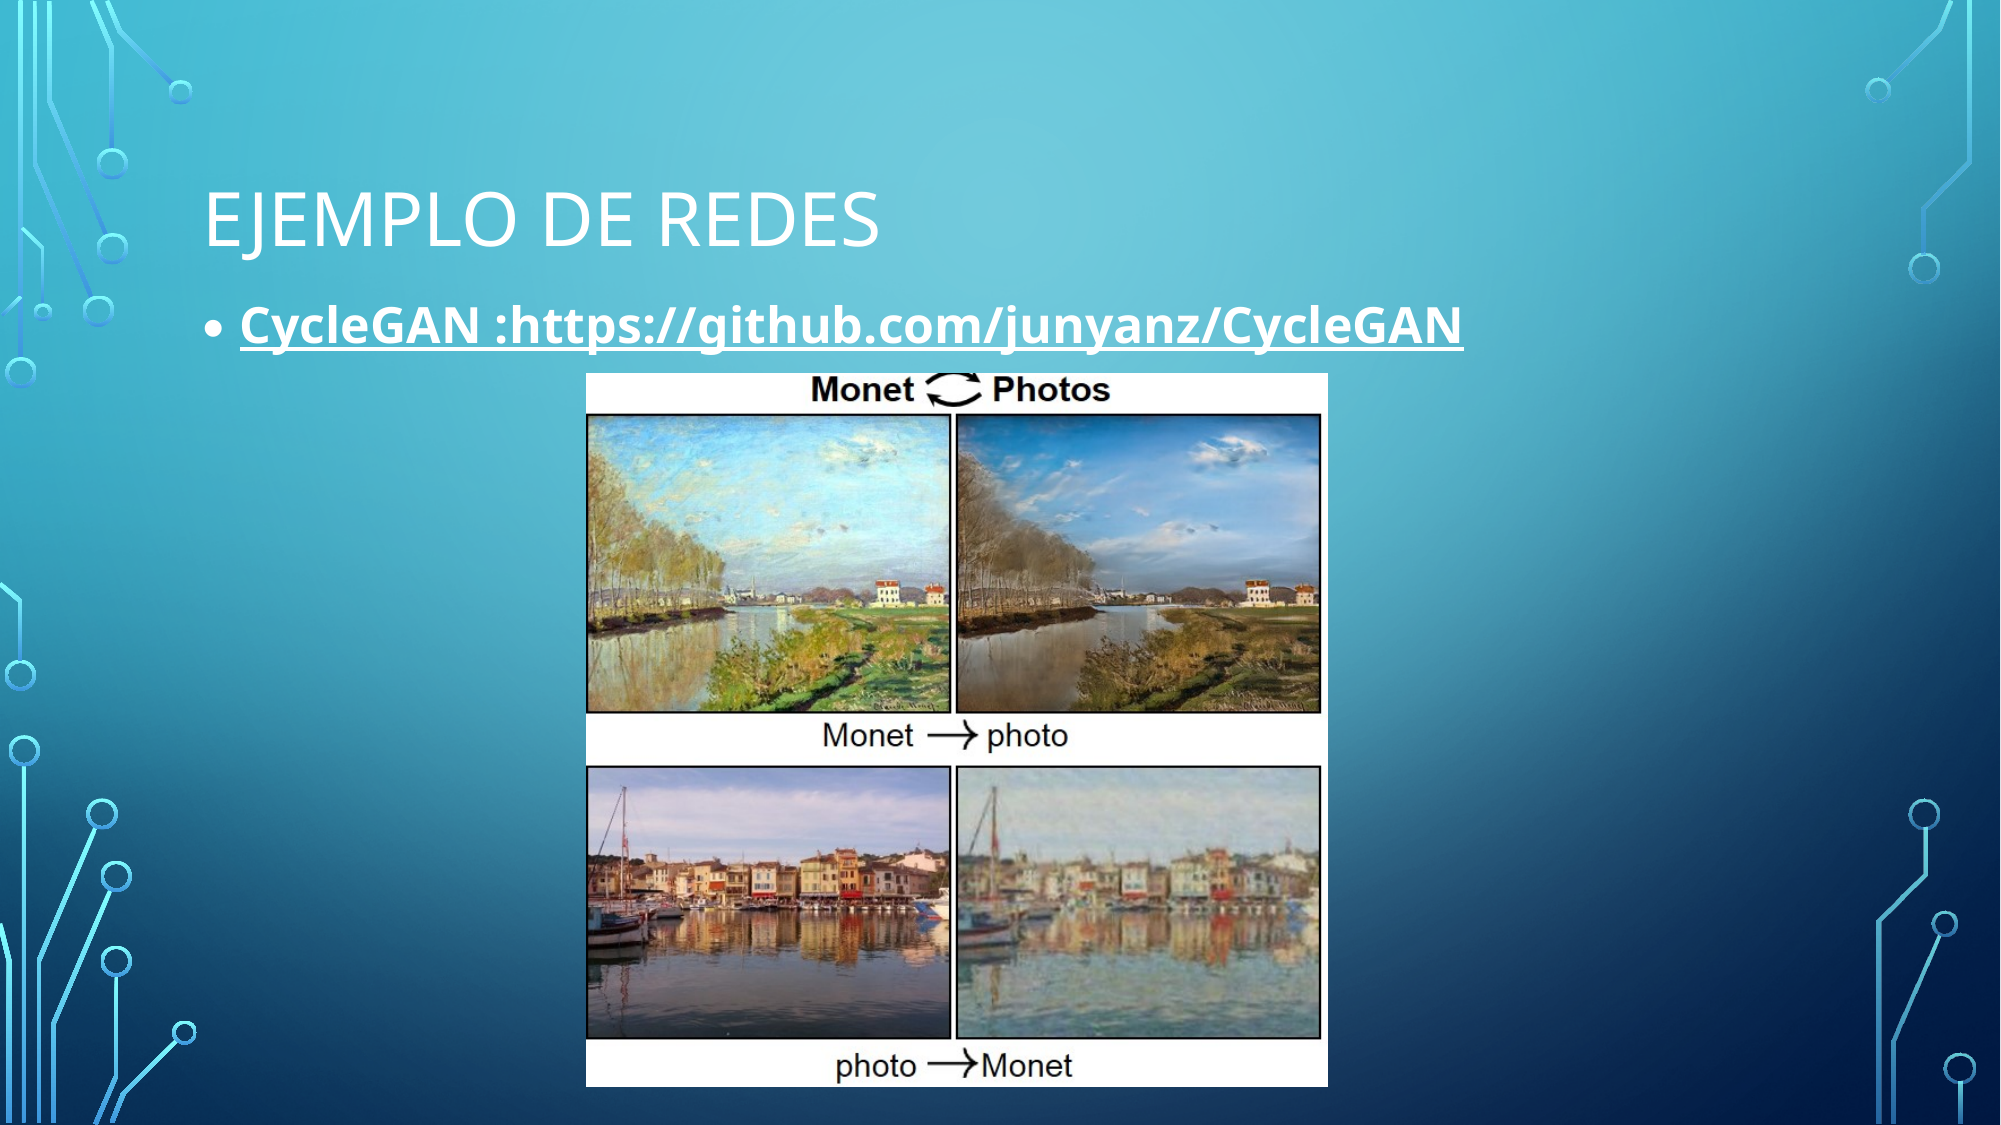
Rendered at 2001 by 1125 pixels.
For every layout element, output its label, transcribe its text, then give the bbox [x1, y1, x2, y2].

title Ejemplo de Redes [187, 101, 1813, 272]
list CycleGAN :https://github.com/junyanz/CycleGAN [187, 272, 1813, 854]
picture [586, 373, 1329, 1087]
